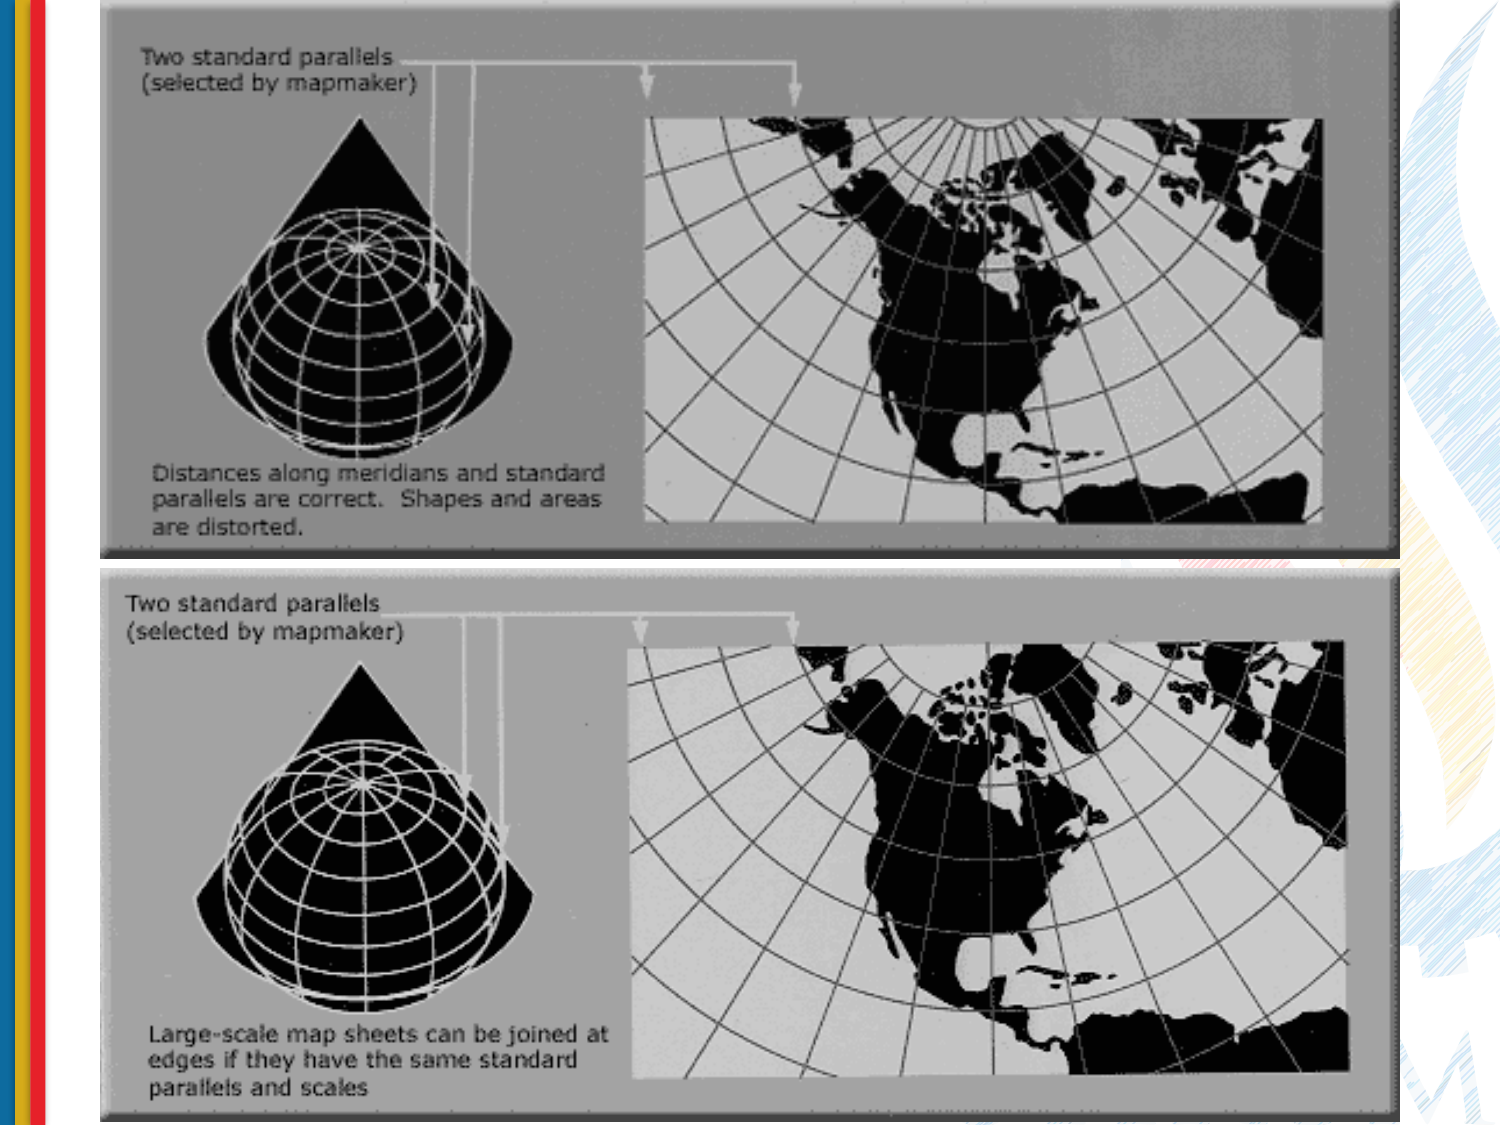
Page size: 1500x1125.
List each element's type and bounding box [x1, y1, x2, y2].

picture [100, 568, 1400, 1123]
picture [100, 0, 1400, 559]
